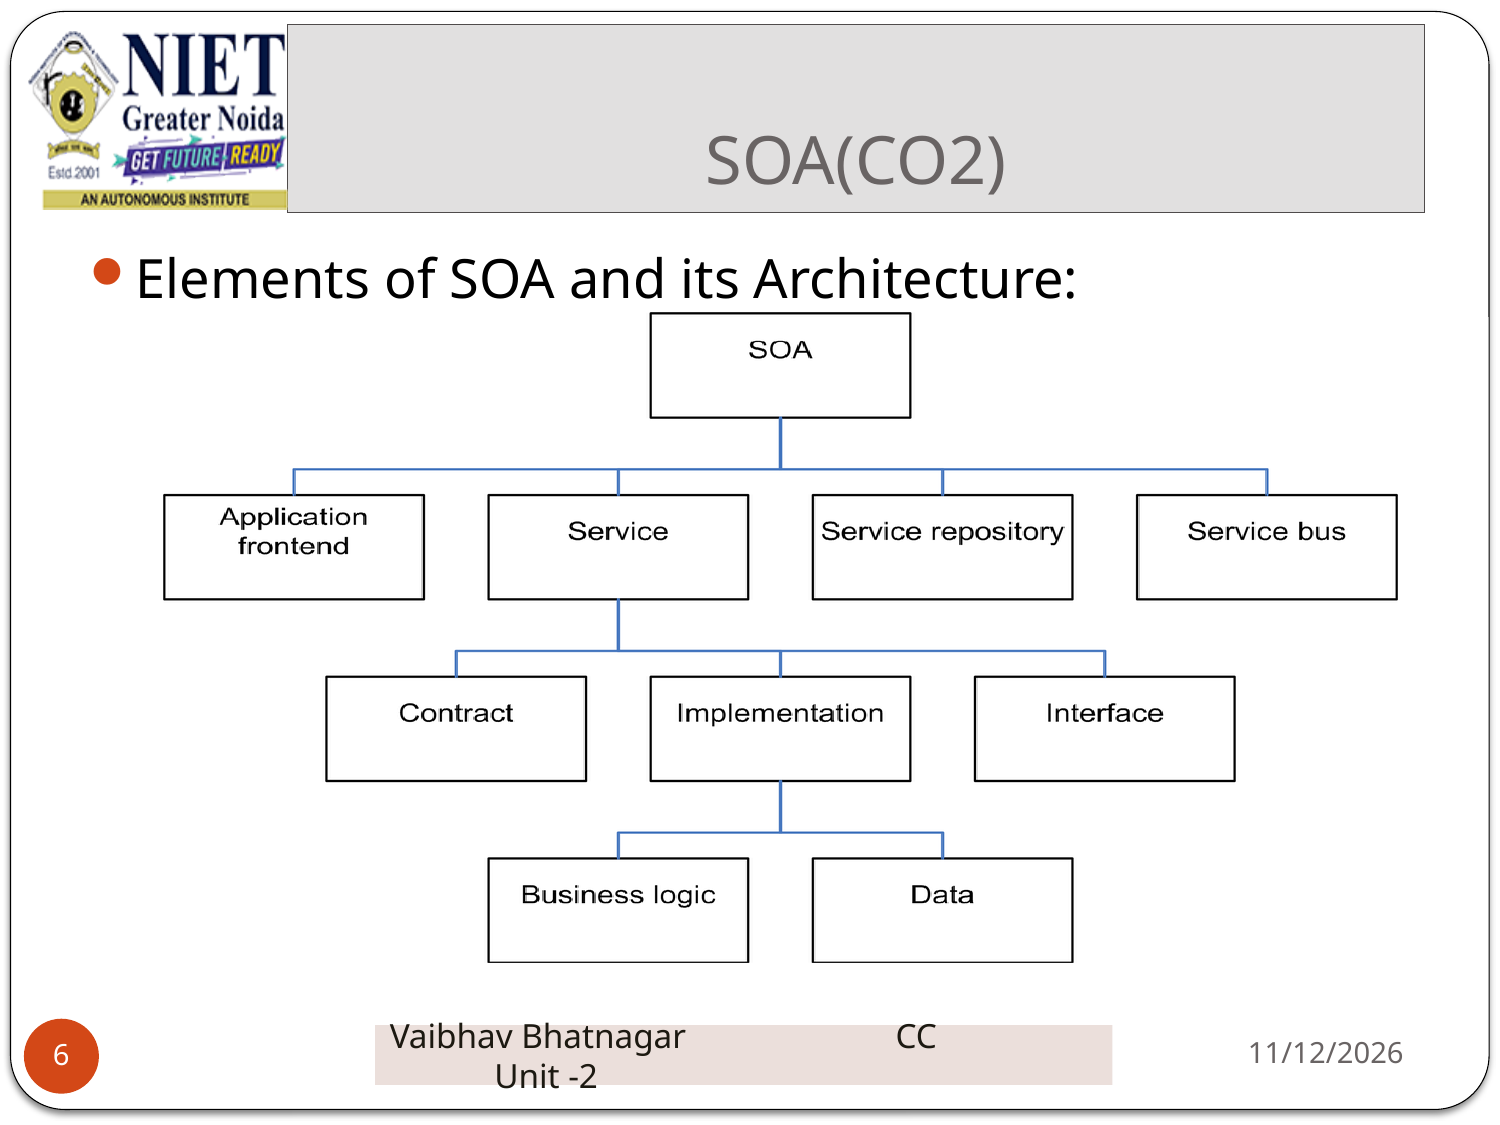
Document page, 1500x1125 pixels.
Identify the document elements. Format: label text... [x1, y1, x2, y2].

title SOA(CO2) [287, 24, 1425, 213]
list Elements of SOA and its Architecture: [75, 237, 1425, 988]
picture [162, 312, 1401, 963]
picture [27, 30, 288, 210]
slide_number 6 [23, 1018, 99, 1094]
footer Vaibhav Bhatnagar CC Unit -2 [375, 1025, 1113, 1085]
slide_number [1012, 1015, 1419, 1094]
